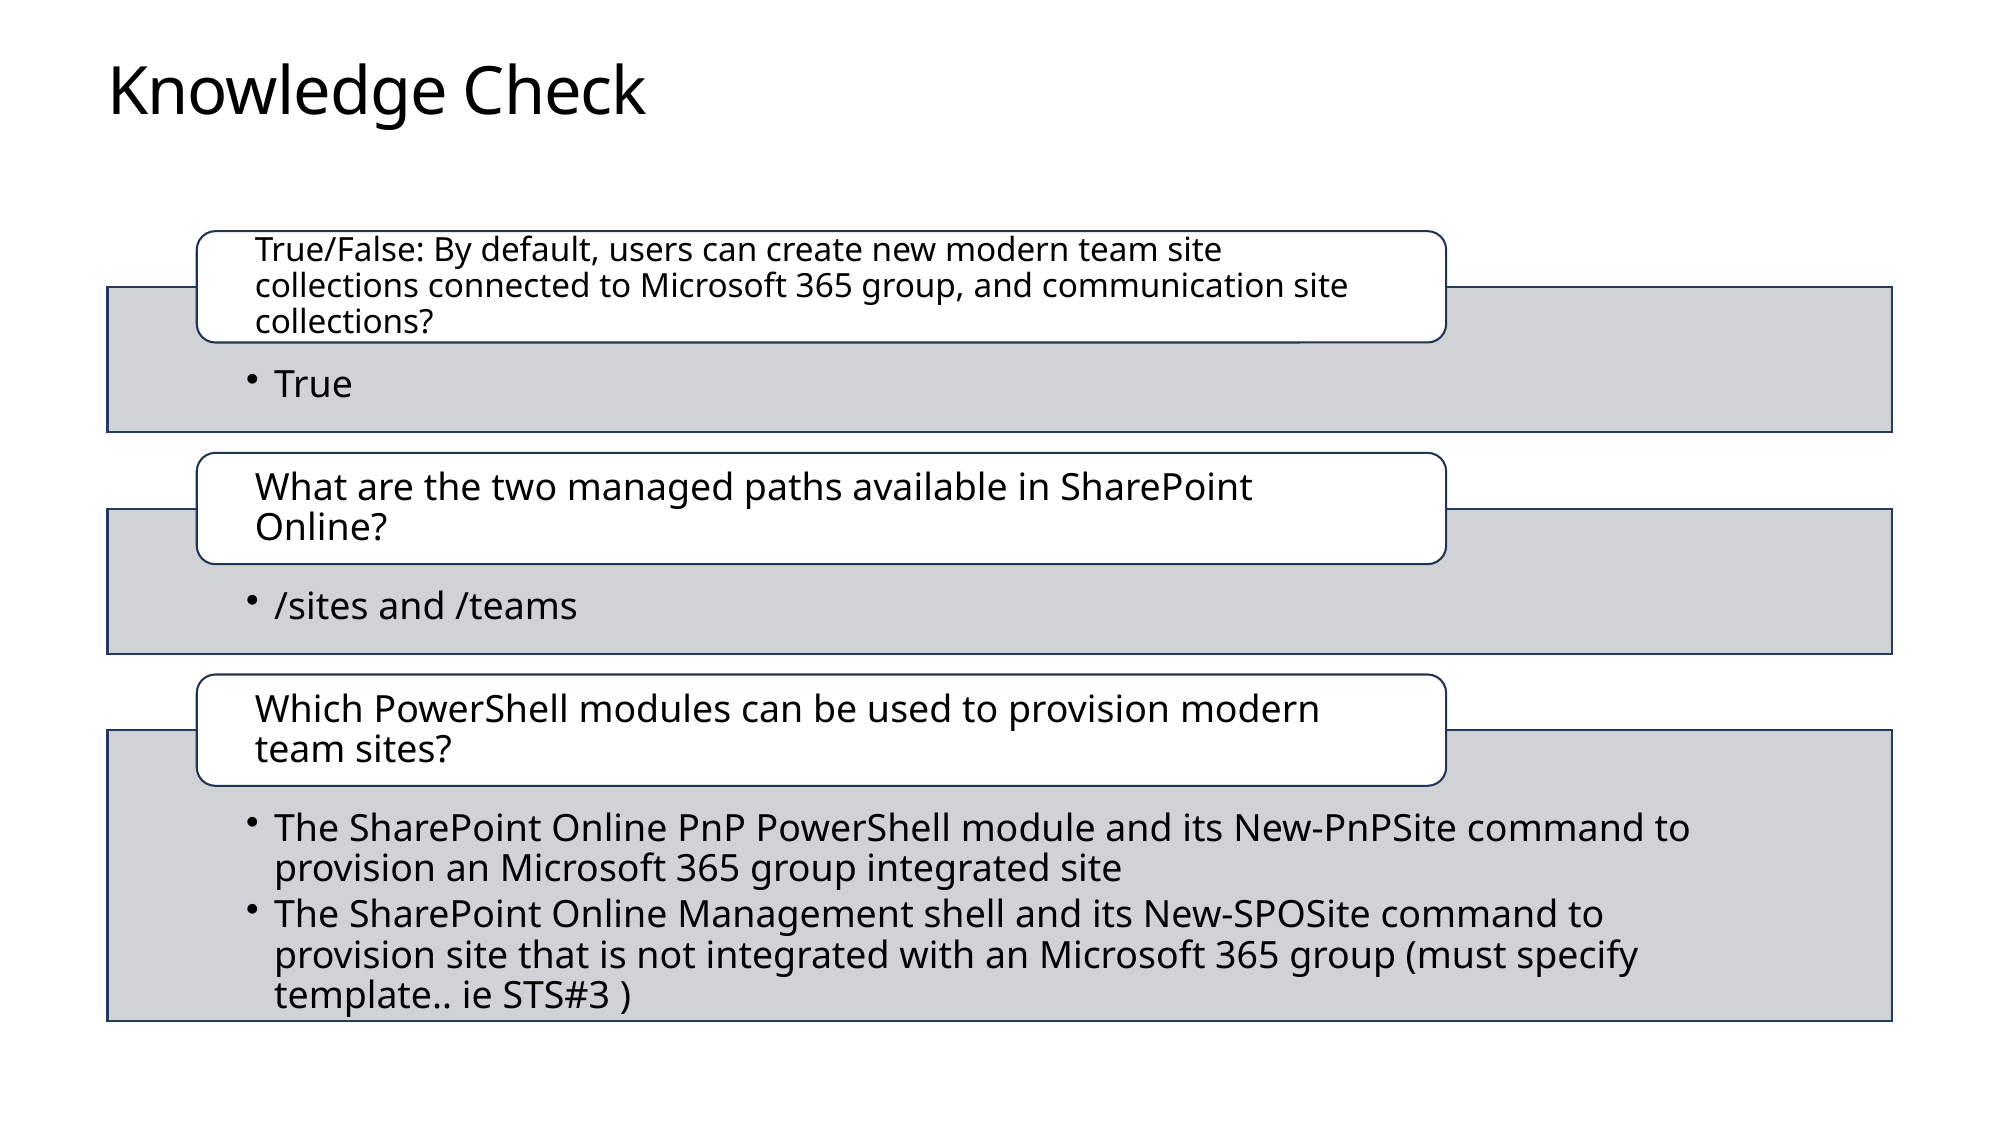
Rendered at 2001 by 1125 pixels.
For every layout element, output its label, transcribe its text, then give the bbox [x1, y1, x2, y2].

title Knowledge Check [107, 52, 1893, 129]
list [107, 230, 1893, 1022]
